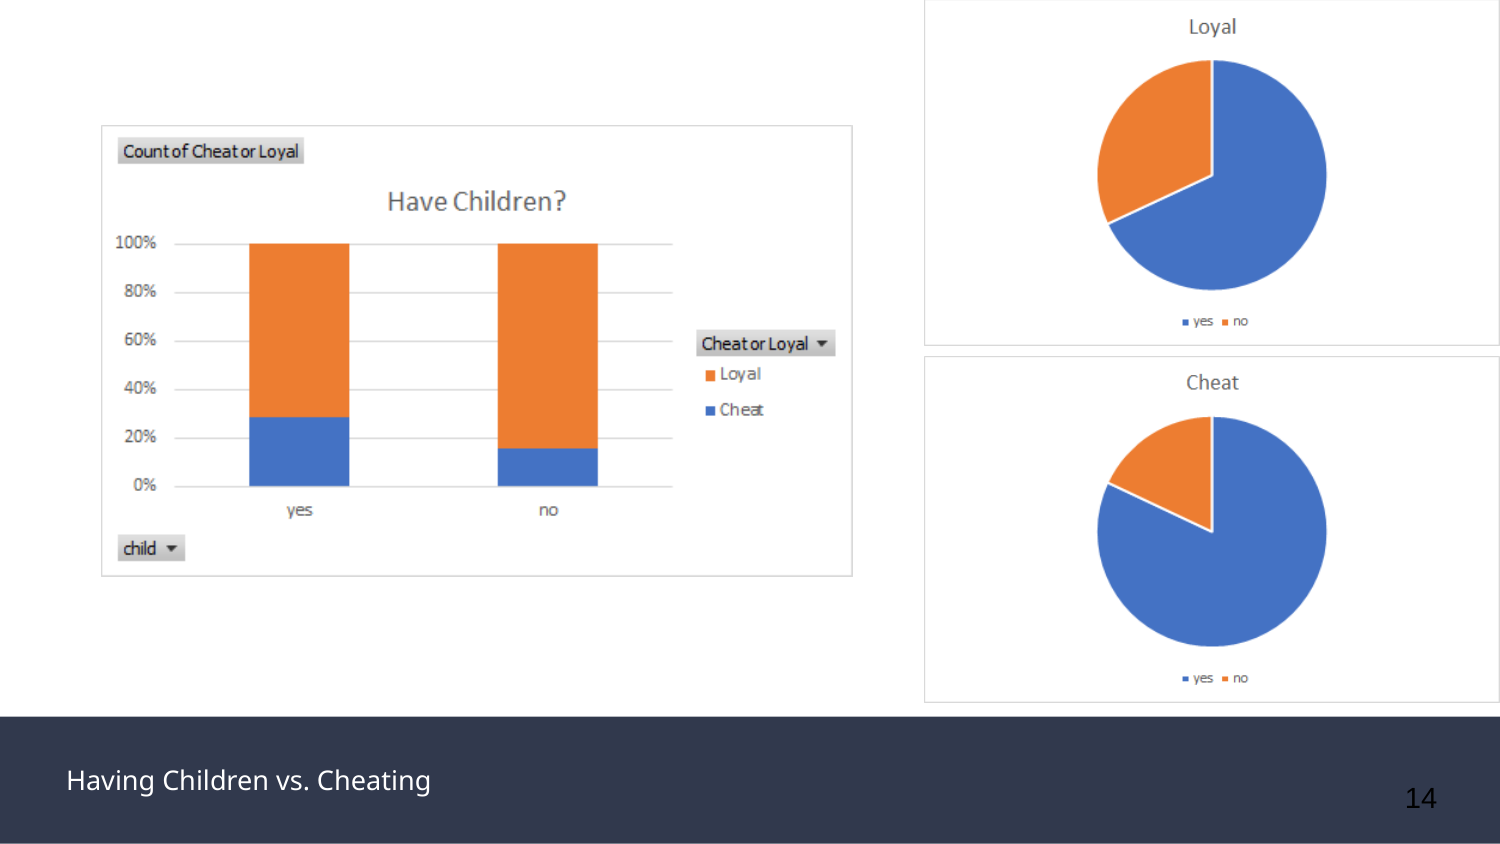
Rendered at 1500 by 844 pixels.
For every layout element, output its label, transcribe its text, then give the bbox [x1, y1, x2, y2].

list Having Children vs. Cheating [51, 741, 1361, 818]
picture [100, 125, 853, 578]
picture [924, 0, 1500, 346]
picture [924, 356, 1500, 703]
slide_number ‹#› [1389, 764, 1480, 830]
